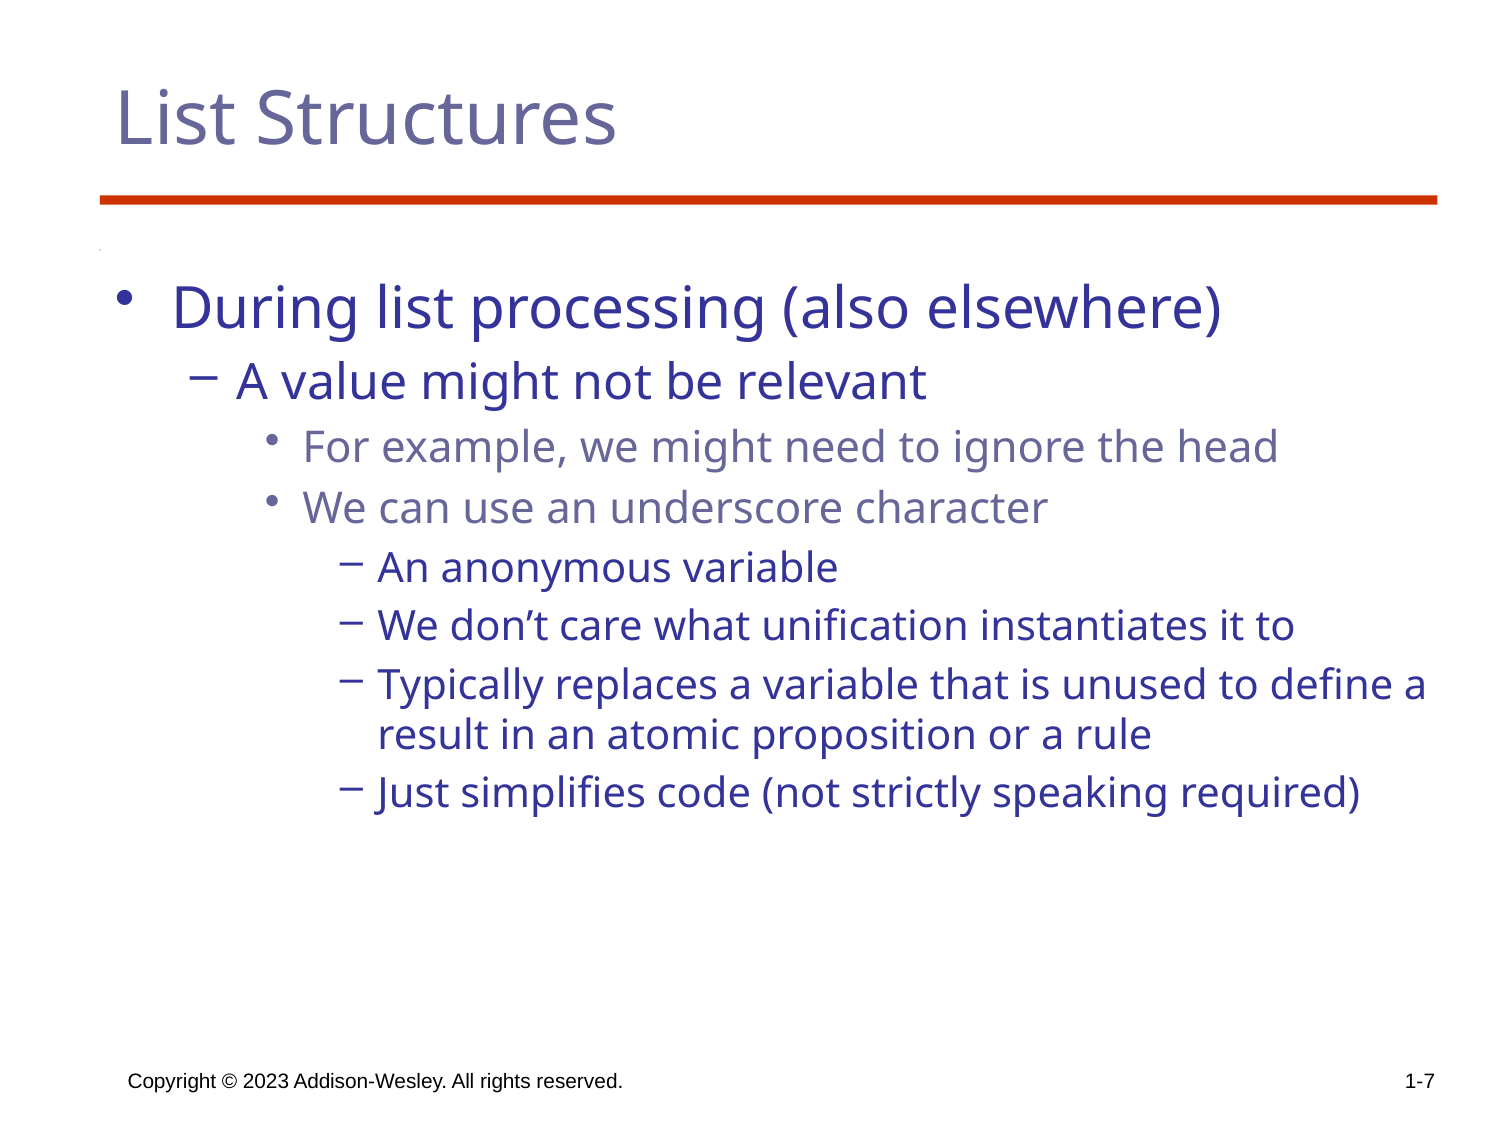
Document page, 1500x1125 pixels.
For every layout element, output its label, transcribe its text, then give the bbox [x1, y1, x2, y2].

list During list processing (also elsewhere) A value might not be relevant For example, we might need to ignore the head We can use an underscore character An anonymous variable We don’t care what unification instantiates it to Typically replaces a variable that is unused to define a result in an atomic proposition or a rule Just simplifies code (not strictly speaking required) [99, 262, 1463, 1038]
slide_number 1-7 [1137, 1038, 1451, 1101]
footer Copyright © 2023 Addison-Wesley. All rights reserved. [112, 1038, 913, 1101]
title List Structures [99, 62, 1438, 250]
